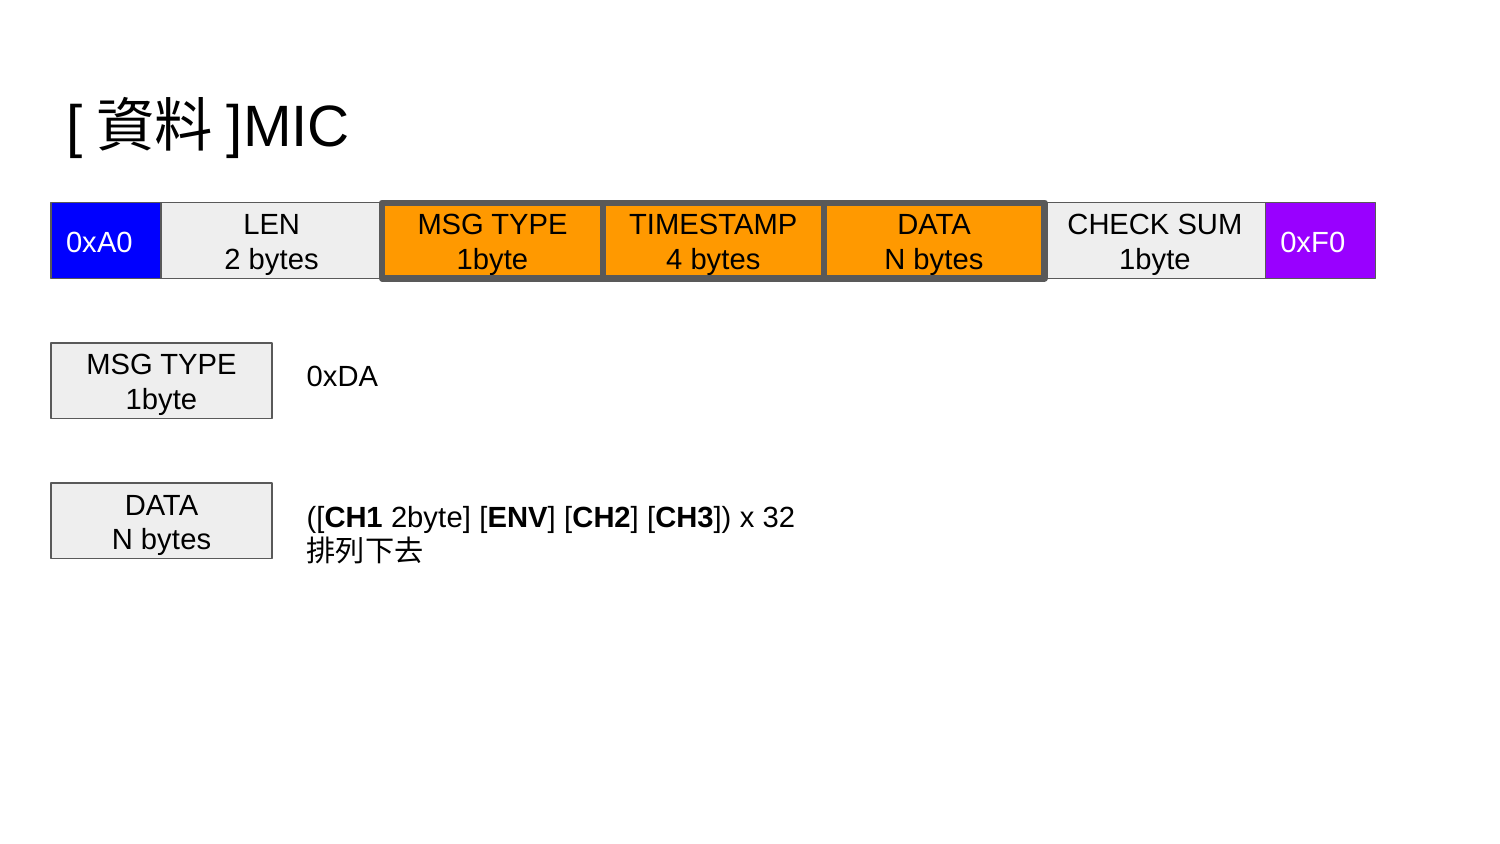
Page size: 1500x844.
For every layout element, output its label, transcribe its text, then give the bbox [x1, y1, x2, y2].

text_box MSG TYPE 1byte [51, 342, 272, 419]
text_box DATA N bytes [823, 202, 1045, 279]
text_box TIMESTAMP 4 bytes [602, 202, 823, 279]
text_box LEN 2 bytes [162, 202, 382, 279]
text_box 0xA0 [51, 202, 162, 279]
text_box CHECK SUM 1byte [1045, 202, 1266, 279]
text_box DATA N bytes [51, 482, 272, 559]
title [資料]MIC [51, 72, 1449, 167]
text_box MSG TYPE 1byte [382, 202, 602, 279]
text_box ([CH1 2byte] [ENV] [CH2] [CH3]) x 32 排列下去 [291, 482, 1241, 628]
text_box 0xDA [291, 342, 722, 454]
text_box 0xF0 [1266, 202, 1376, 279]
